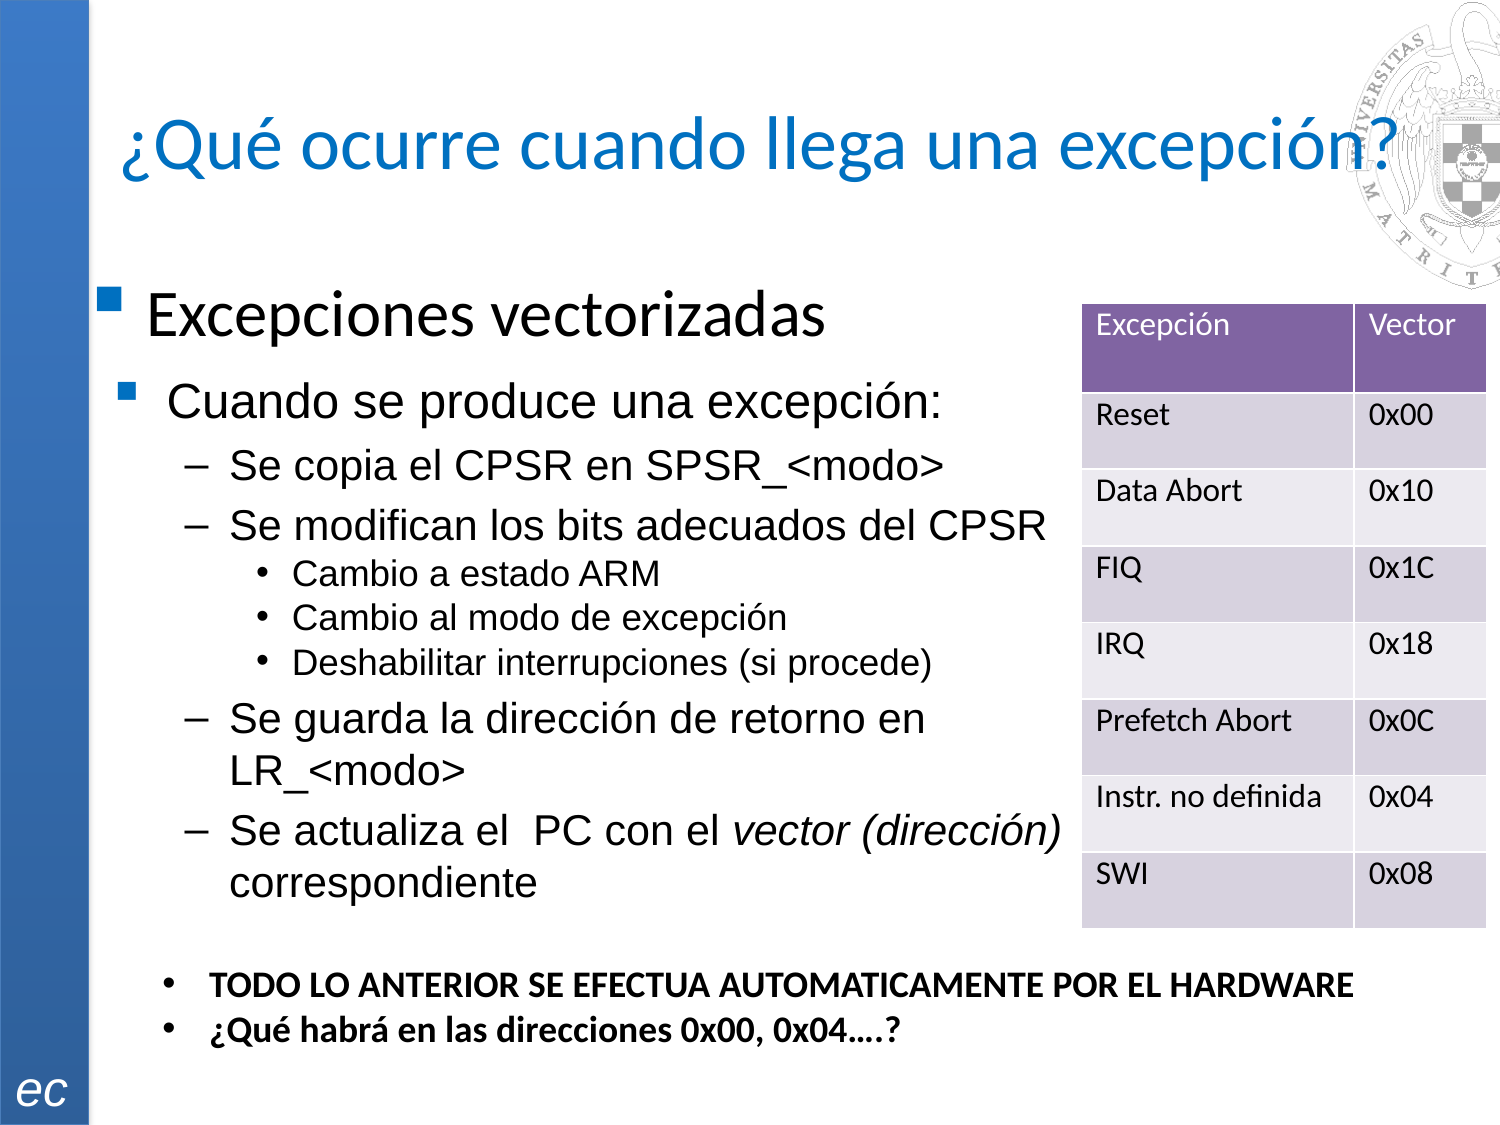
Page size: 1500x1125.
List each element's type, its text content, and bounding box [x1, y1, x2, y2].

table_cell IRQ [1082, 623, 1353, 698]
table_cell 0x04 [1355, 776, 1486, 851]
title ¿Qué ocurre cuando llega una excepción? [75, 45, 1447, 233]
table_header Excepción [1082, 304, 1353, 392]
table_cell Prefetch Abort [1082, 700, 1353, 775]
table_cell FIQ [1082, 547, 1353, 622]
table_cell 0x1C [1355, 547, 1486, 622]
table_cell 0x0C [1355, 700, 1486, 775]
table_cell 0x08 [1355, 853, 1486, 928]
table_cell Data Abort [1082, 470, 1353, 545]
table_cell 0x00 [1355, 394, 1486, 468]
table_cell 0x18 [1355, 623, 1486, 698]
table_cell Reset [1082, 394, 1353, 468]
text_box Cuando se produce una excepción: Se copia el CPSR en SPSR_<modo> Se modifican los bits adecuados del CPSR Cambio a estado ARM Cambio al modo de excepción Deshabilitar interrupciones (si procede) Se guarda la dirección de retorno en LR_<modo> Se actualiza el PC con el vector (dirección) correspondiente [97, 362, 1081, 953]
table_cell SWI [1082, 853, 1353, 928]
table_cell 0x10 [1355, 470, 1486, 545]
text_box TODO LO ANTERIOR SE EFECTUA AUTOMATICAMENTE POR EL HARDWARE ¿Qué habrá en las direcciones 0x00, 0x04….? [147, 952, 1471, 1057]
table_cell Instr. no definida [1082, 776, 1353, 851]
list Excepciones vectorizadas [75, 262, 1425, 1005]
table_header Vector [1355, 304, 1486, 392]
